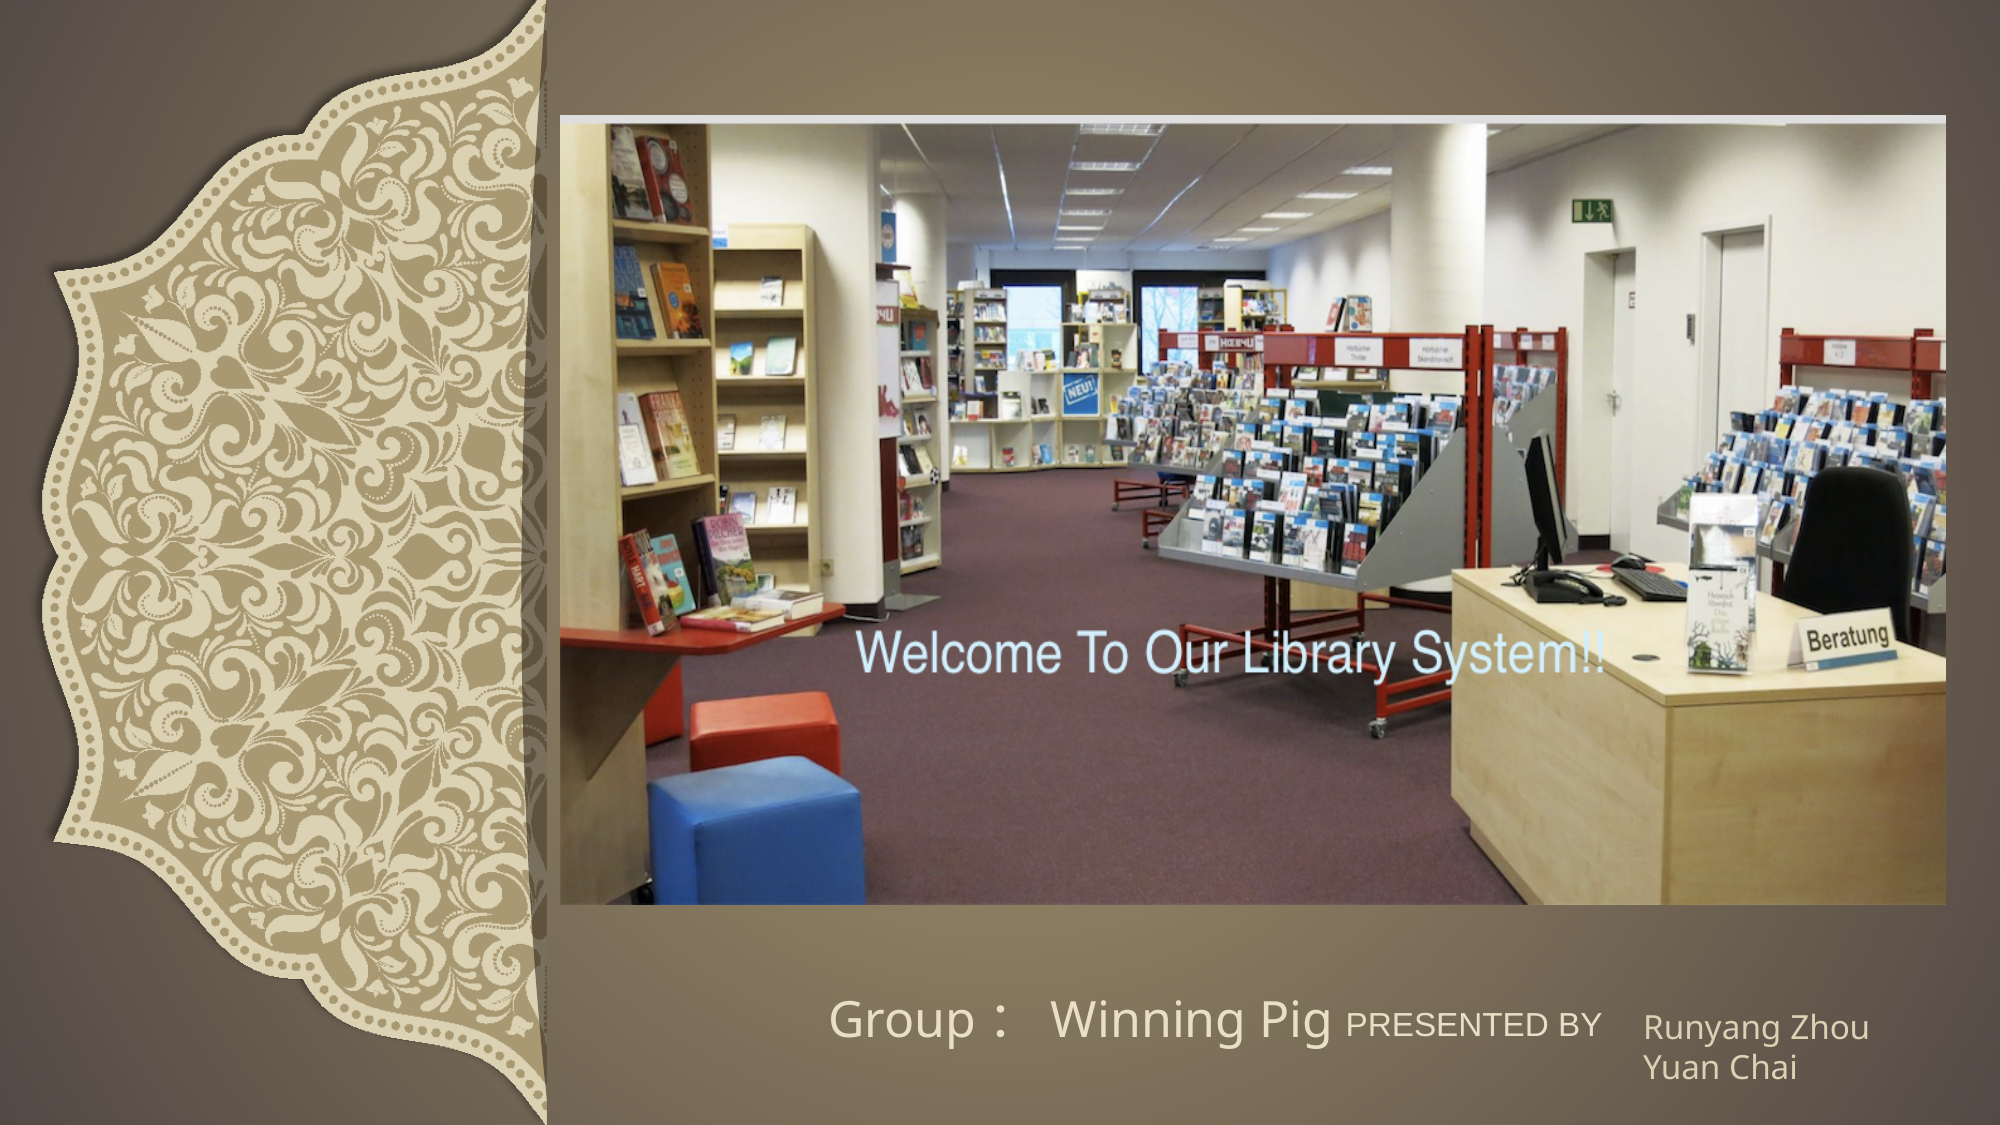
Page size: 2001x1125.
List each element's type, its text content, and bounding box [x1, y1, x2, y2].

list Group：Winning Pig [790, 980, 1372, 1057]
list PRESENTED BY [1115, 995, 1628, 1042]
picture [0, 0, 2001, 1125]
text_box Runyang Zhou Yuan Chai [1628, 991, 1900, 1125]
